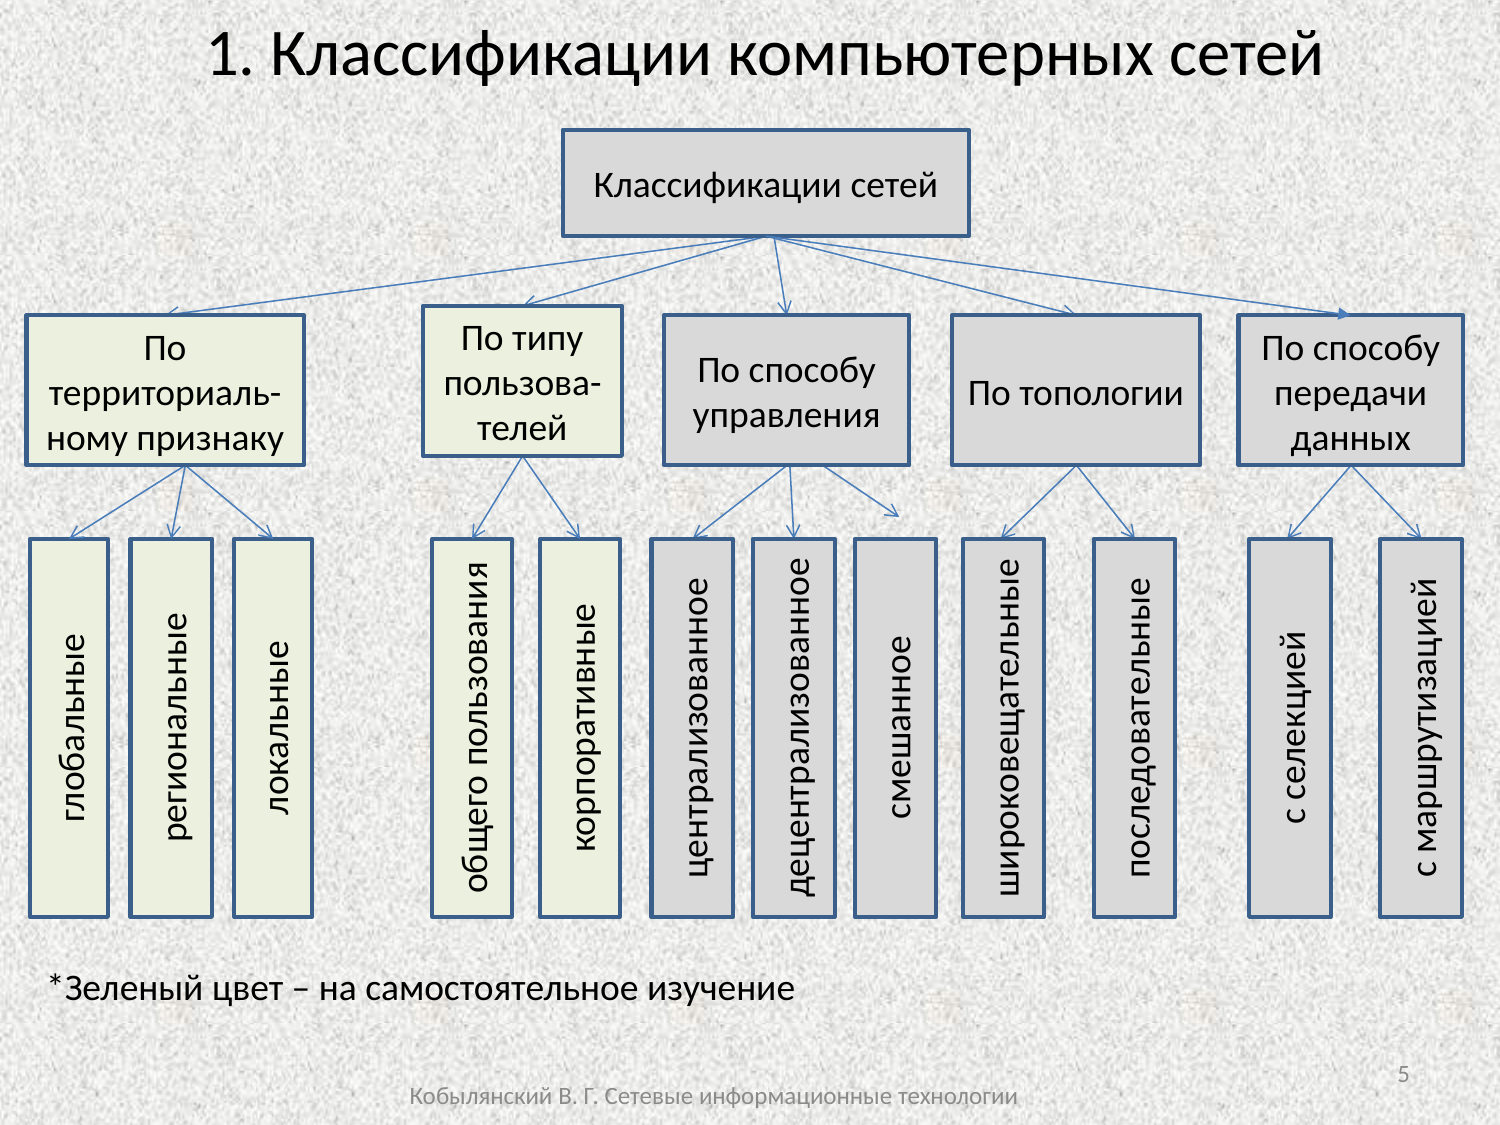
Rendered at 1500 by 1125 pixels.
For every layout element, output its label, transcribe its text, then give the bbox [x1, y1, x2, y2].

slide_number 5 [1074, 1042, 1425, 1103]
text_box *Зеленый цвет – на самостоятельное изучение [31, 955, 811, 1016]
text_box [26, 129, 1464, 918]
text_box 1. Классификации компьютерных сетей [190, 1, 1341, 97]
text_box Кобылянский В. Г. Сетевые информационные технологии [242, 1065, 1187, 1125]
picture [0, 0, 1500, 1125]
